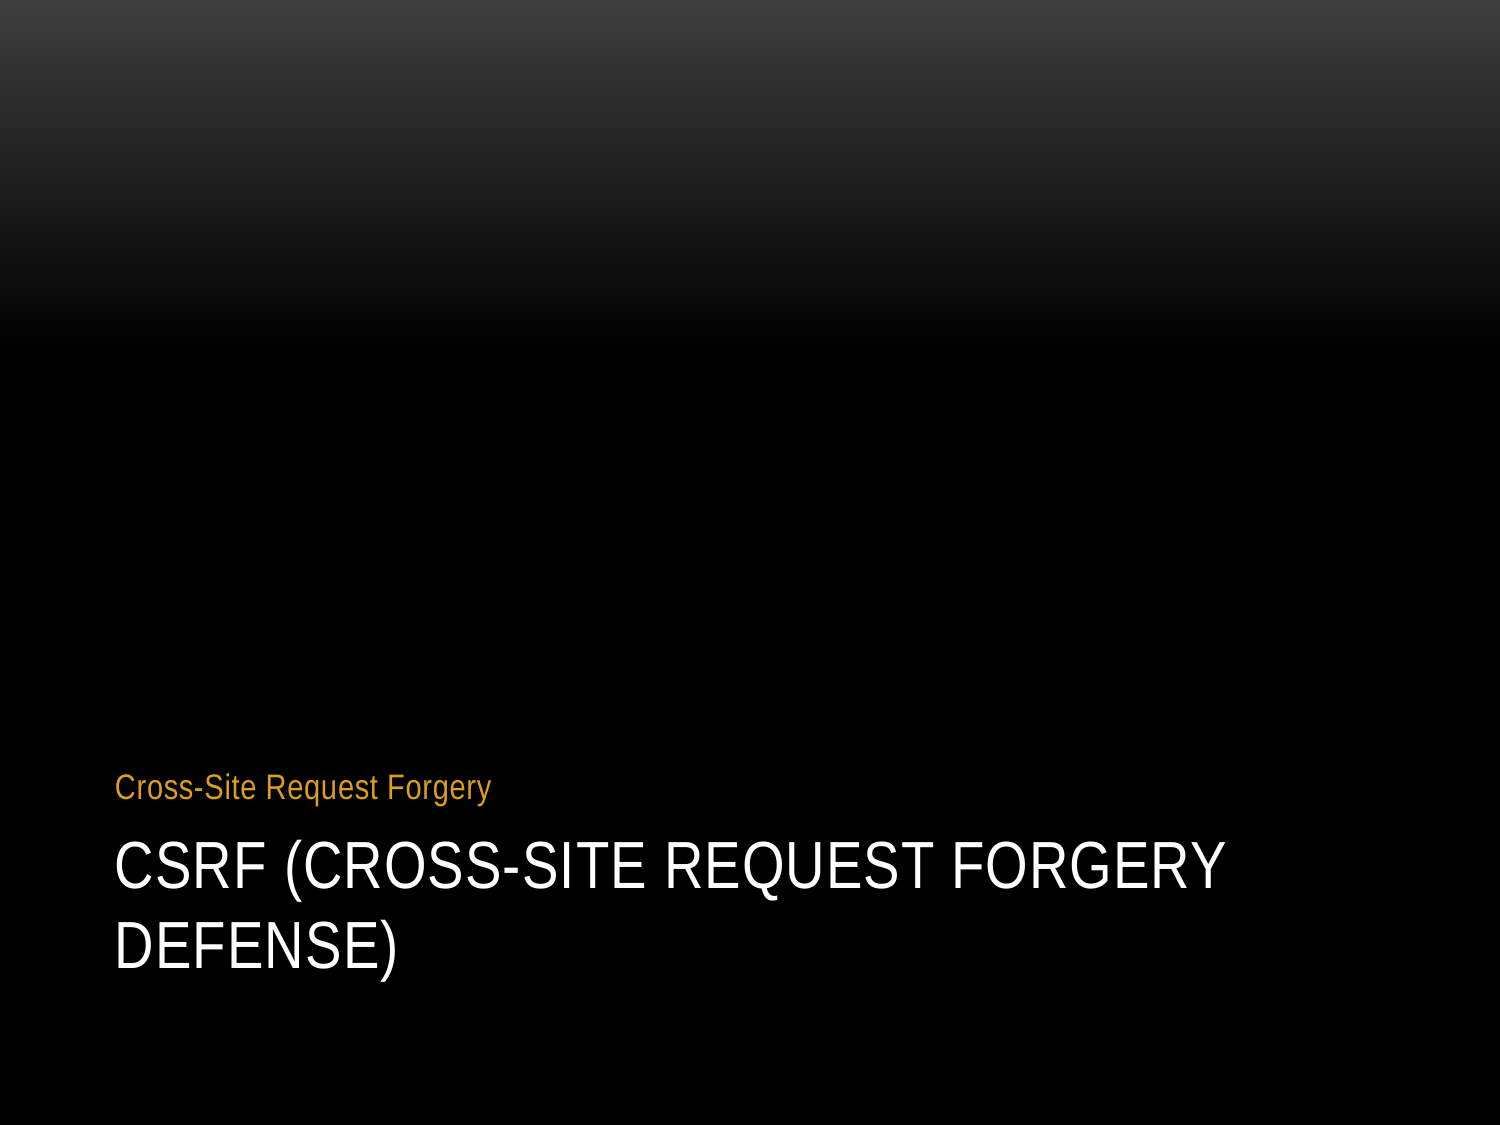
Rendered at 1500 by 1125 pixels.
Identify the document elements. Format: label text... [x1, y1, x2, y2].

title CSRF (Cross-Site Request Forgery defense) [99, 815, 1394, 1038]
list Cross-Site Request Forgery [99, 567, 1394, 815]
